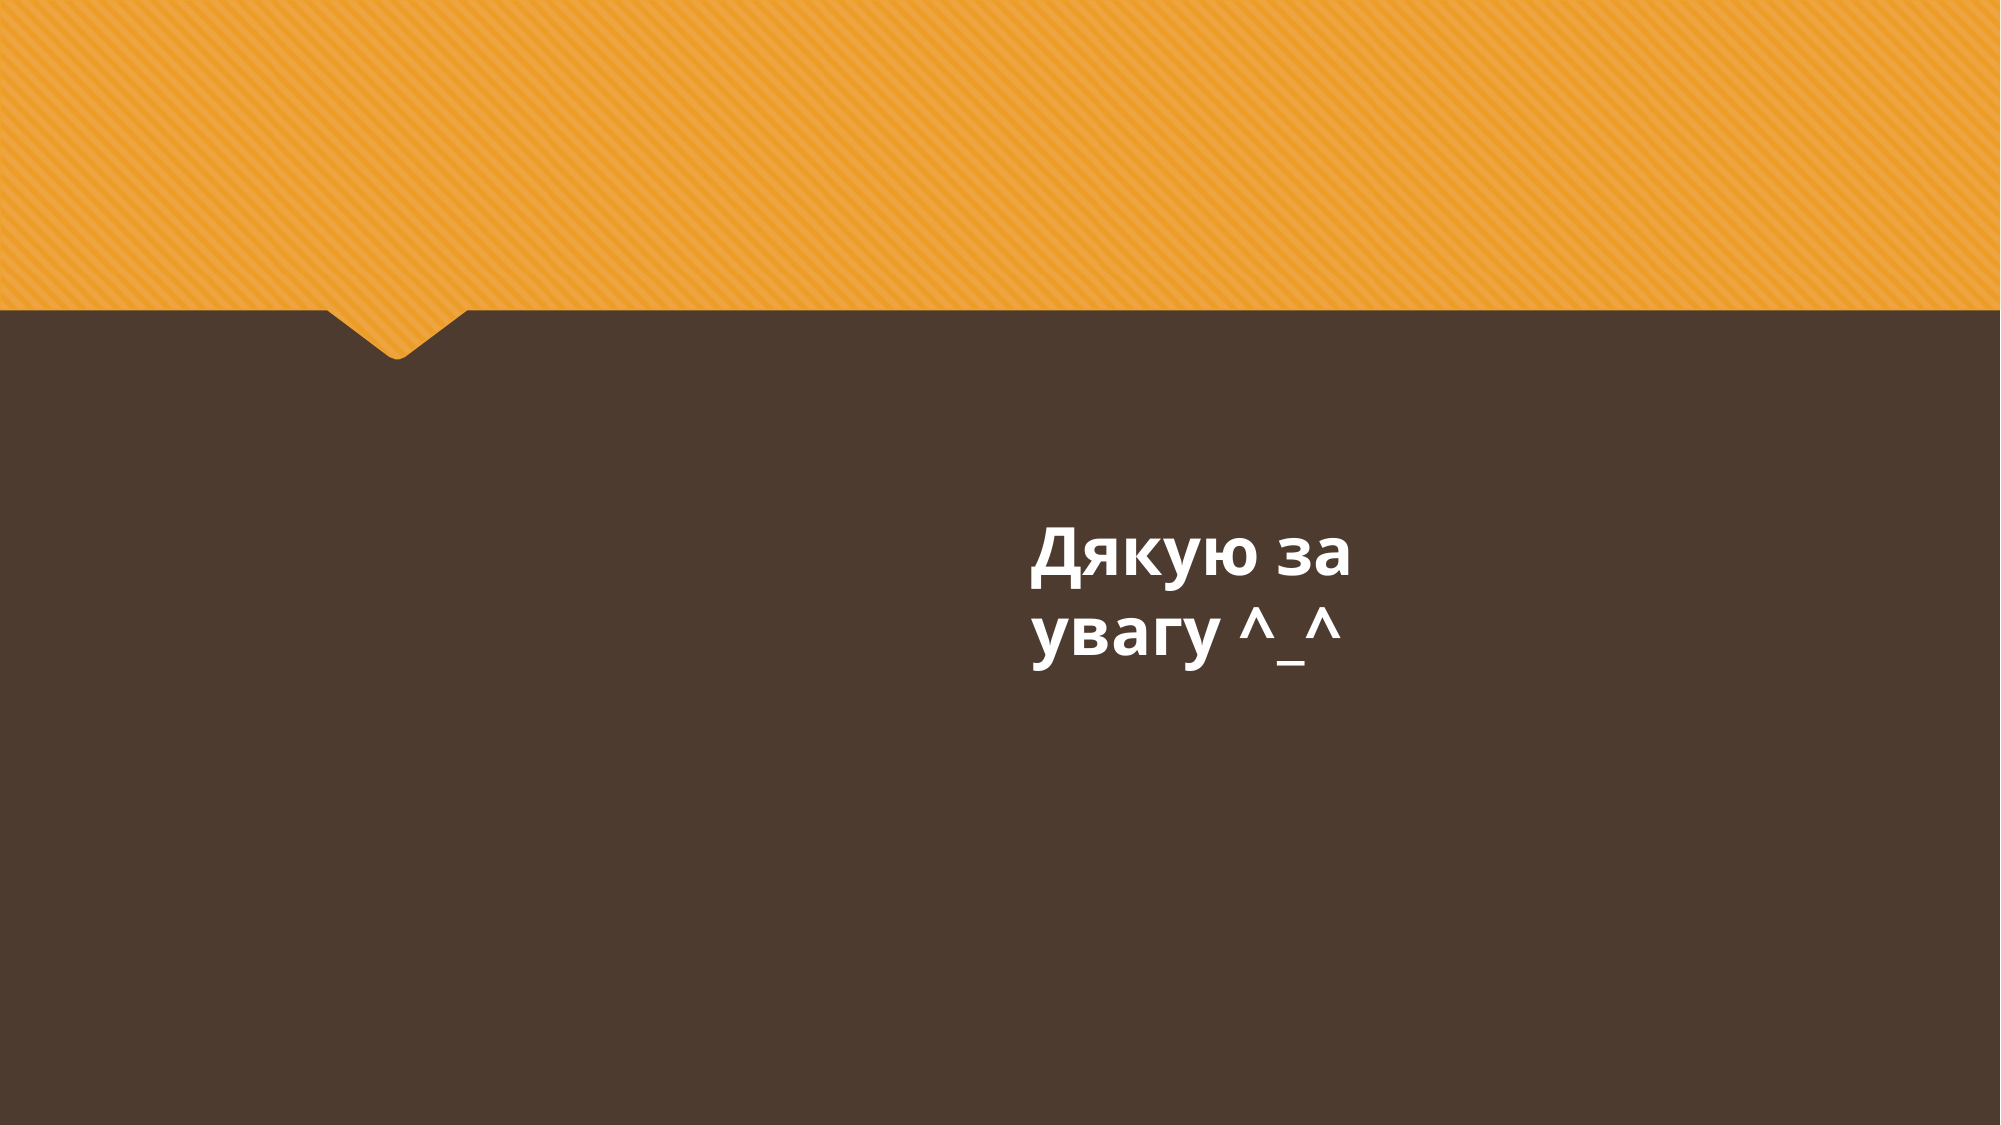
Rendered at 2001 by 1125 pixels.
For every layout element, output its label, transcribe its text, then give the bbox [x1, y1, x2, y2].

text_box Дякую за увагу ^_^ [1016, 501, 1489, 677]
